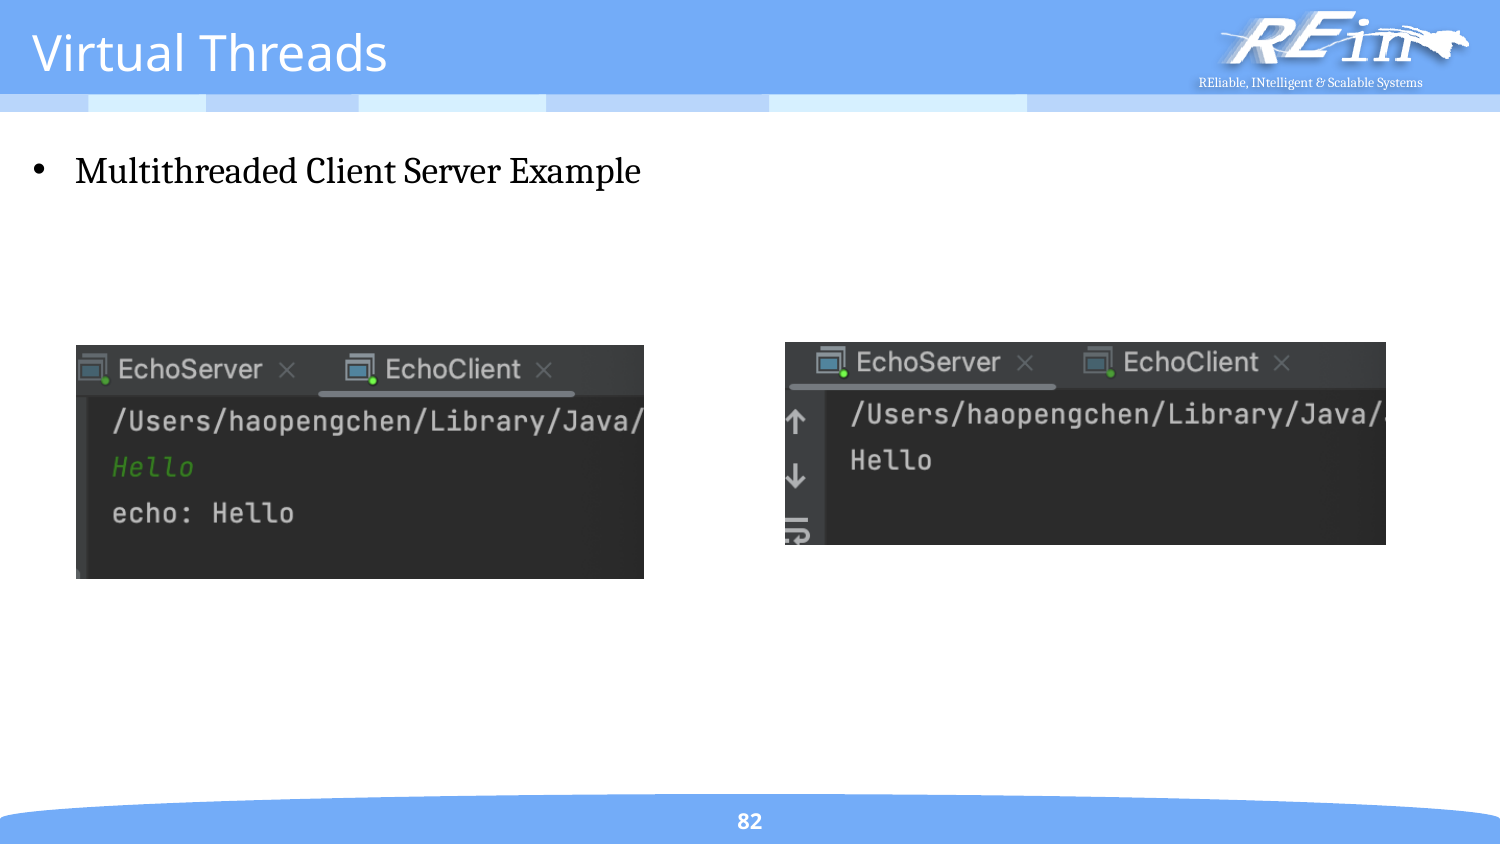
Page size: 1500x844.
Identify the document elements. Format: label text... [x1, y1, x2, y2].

slide_number 82 [667, 802, 833, 842]
picture [76, 344, 644, 579]
title Virtual Threads [17, 17, 1136, 86]
picture [785, 342, 1386, 545]
list Multithreaded Client Server Example [17, 138, 1459, 786]
